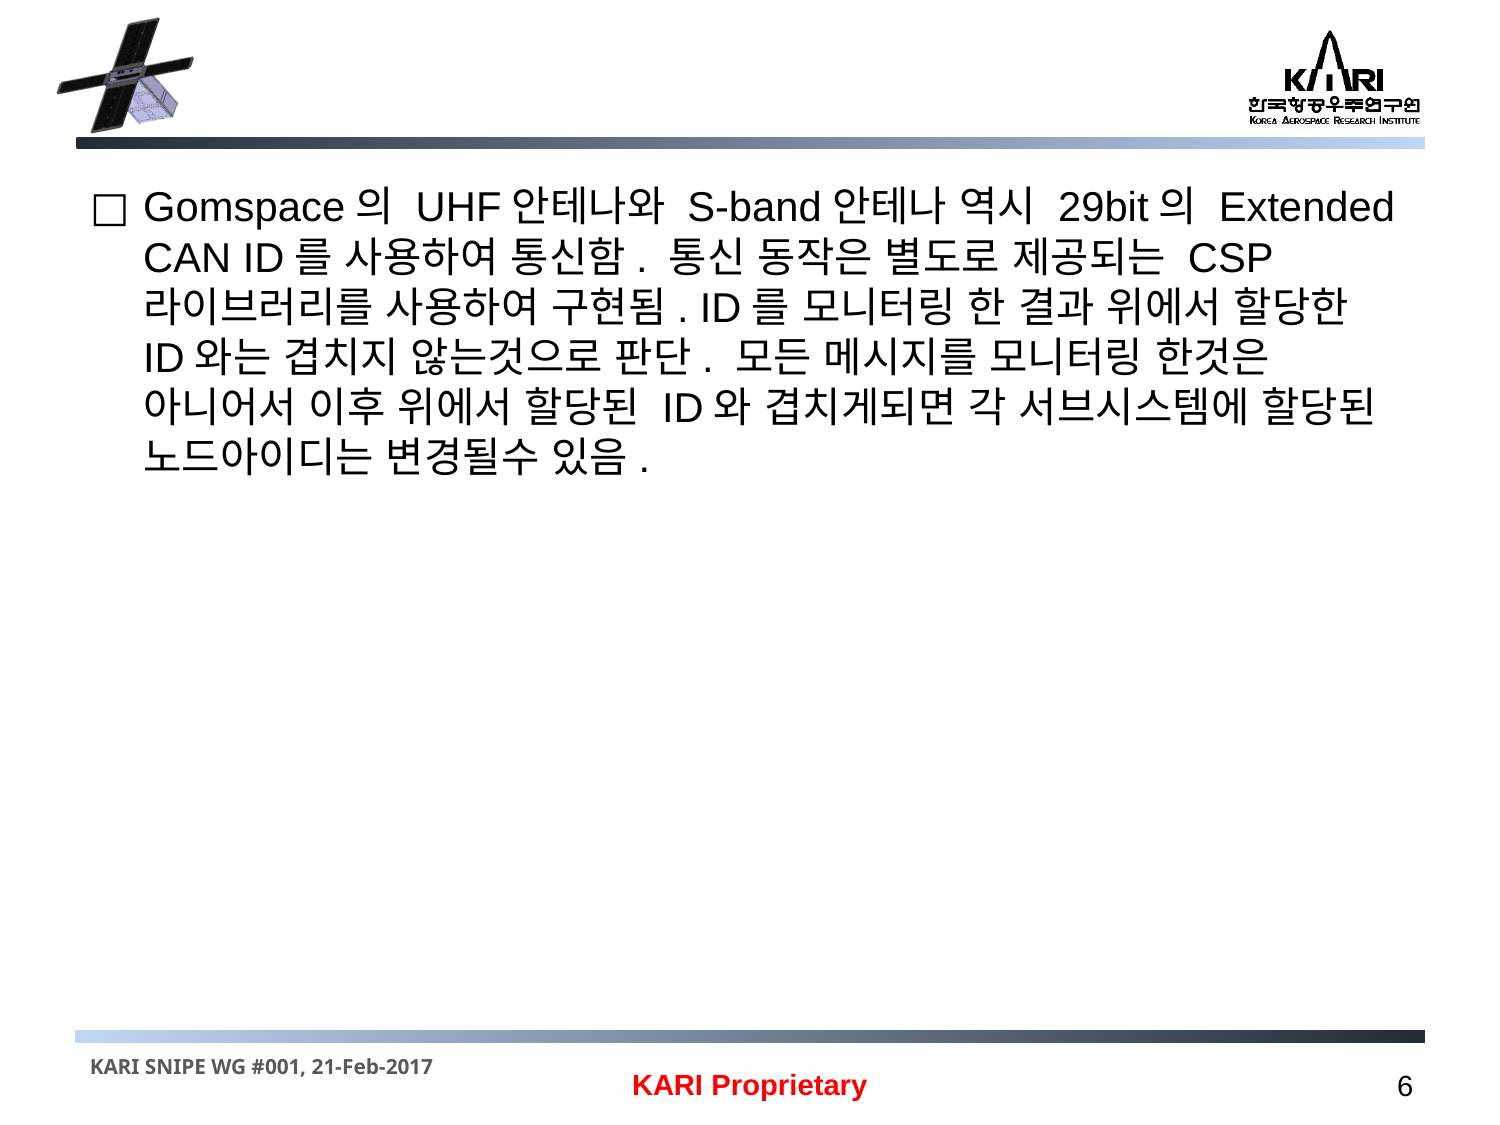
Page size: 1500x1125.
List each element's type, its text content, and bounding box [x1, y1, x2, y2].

list Gomspace의 UHF안테나와 S-band안테나 역시 29bit의 Extended CAN ID를 사용하여 통신함. 통신 동작은 별도로 제공되는 CSP 라이브러리를 사용하여 구현됨. ID를 모니터링 한 결과 위에서 할당한 ID와는 겹치지 않는것으로 판단. 모든 메시지를 모니터링 한것은 아니어서 이후 위에서 할당된 ID와 겹치게되면 각 서브시스템에 할당된 노드아이디는 변경될수 있음. [75, 172, 1425, 1024]
picture [1242, 24, 1425, 130]
footer KARI Proprietary [562, 1053, 938, 1114]
picture [43, 0, 207, 161]
slide_number 6 [1340, 1055, 1470, 1114]
